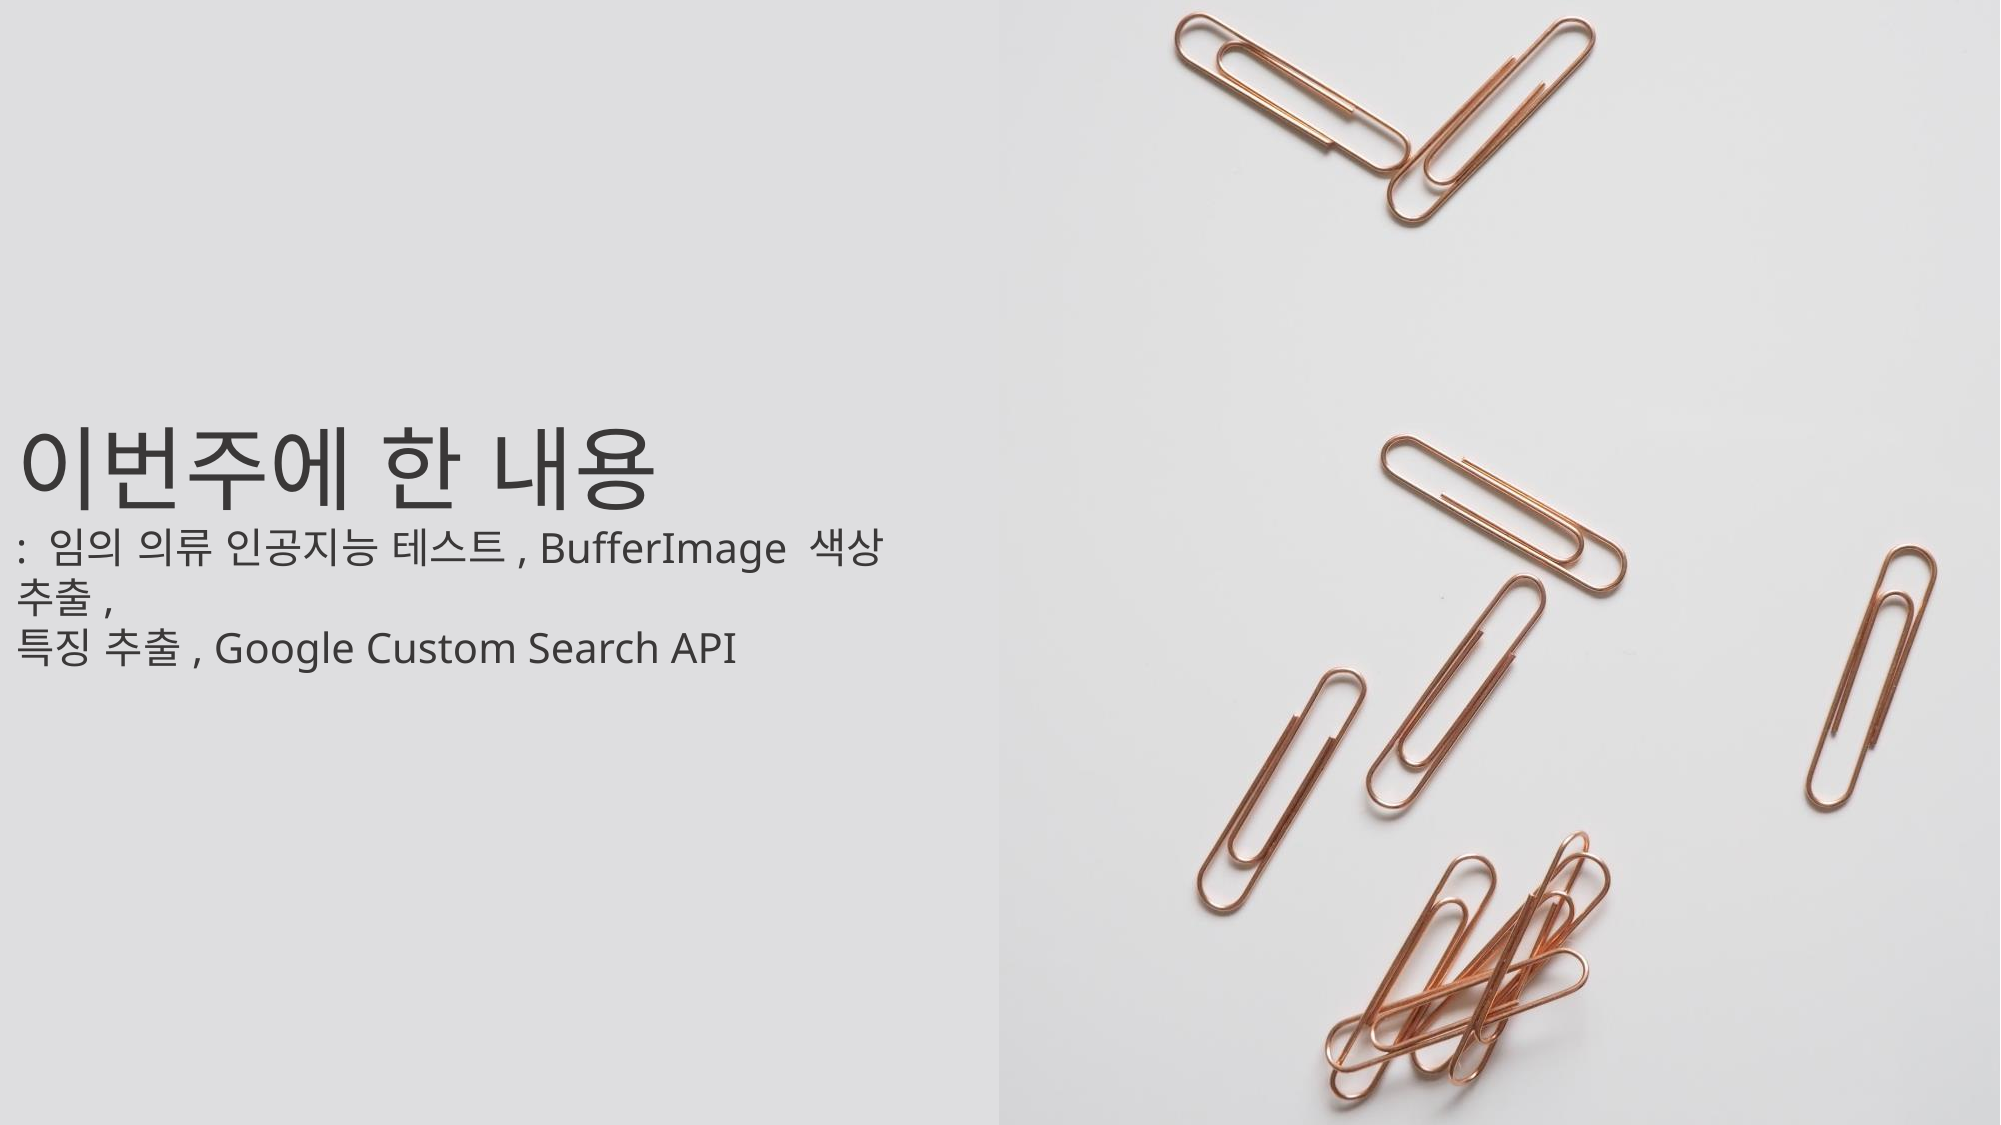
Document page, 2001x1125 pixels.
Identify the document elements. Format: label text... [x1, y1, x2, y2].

picture [999, 0, 2000, 1125]
text_box 이번주에 한 내용 : 임의 의류 인공지능 테스트, BufferImage 색상 추출, 특징 추출, Google Custom Search API [1, 404, 936, 680]
